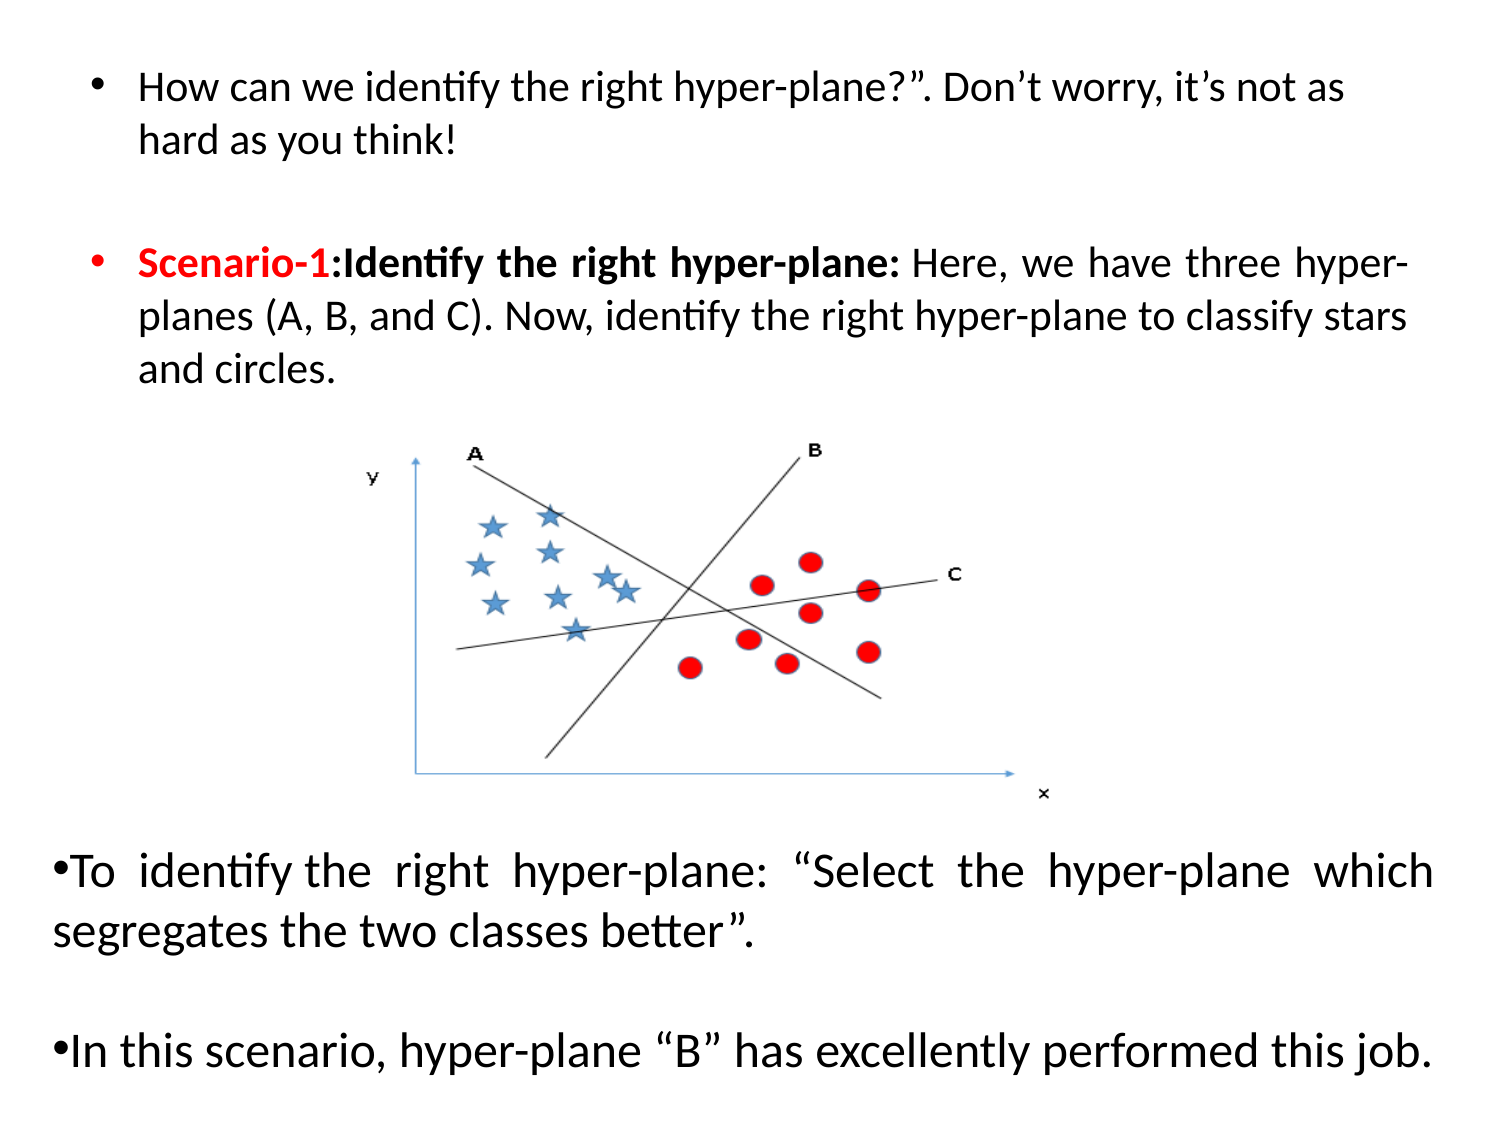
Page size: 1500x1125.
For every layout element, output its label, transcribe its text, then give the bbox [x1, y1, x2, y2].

text_box To identify the right hyper-plane: “Select the hyper-plane which segregates the two classes better”. In this scenario, hyper-plane “B” has excellently performed this job. [37, 829, 1450, 1085]
list How can we identify the right hyper-plane?”. Don’t worry, it’s not as hard as you think! Scenario-1:Identify the right hyper-plane: Here, we have three hyper-planes (A, B, and C). Now, identify the right hyper-plane to classify stars and circles. [75, 50, 1425, 400]
picture [326, 399, 1088, 813]
